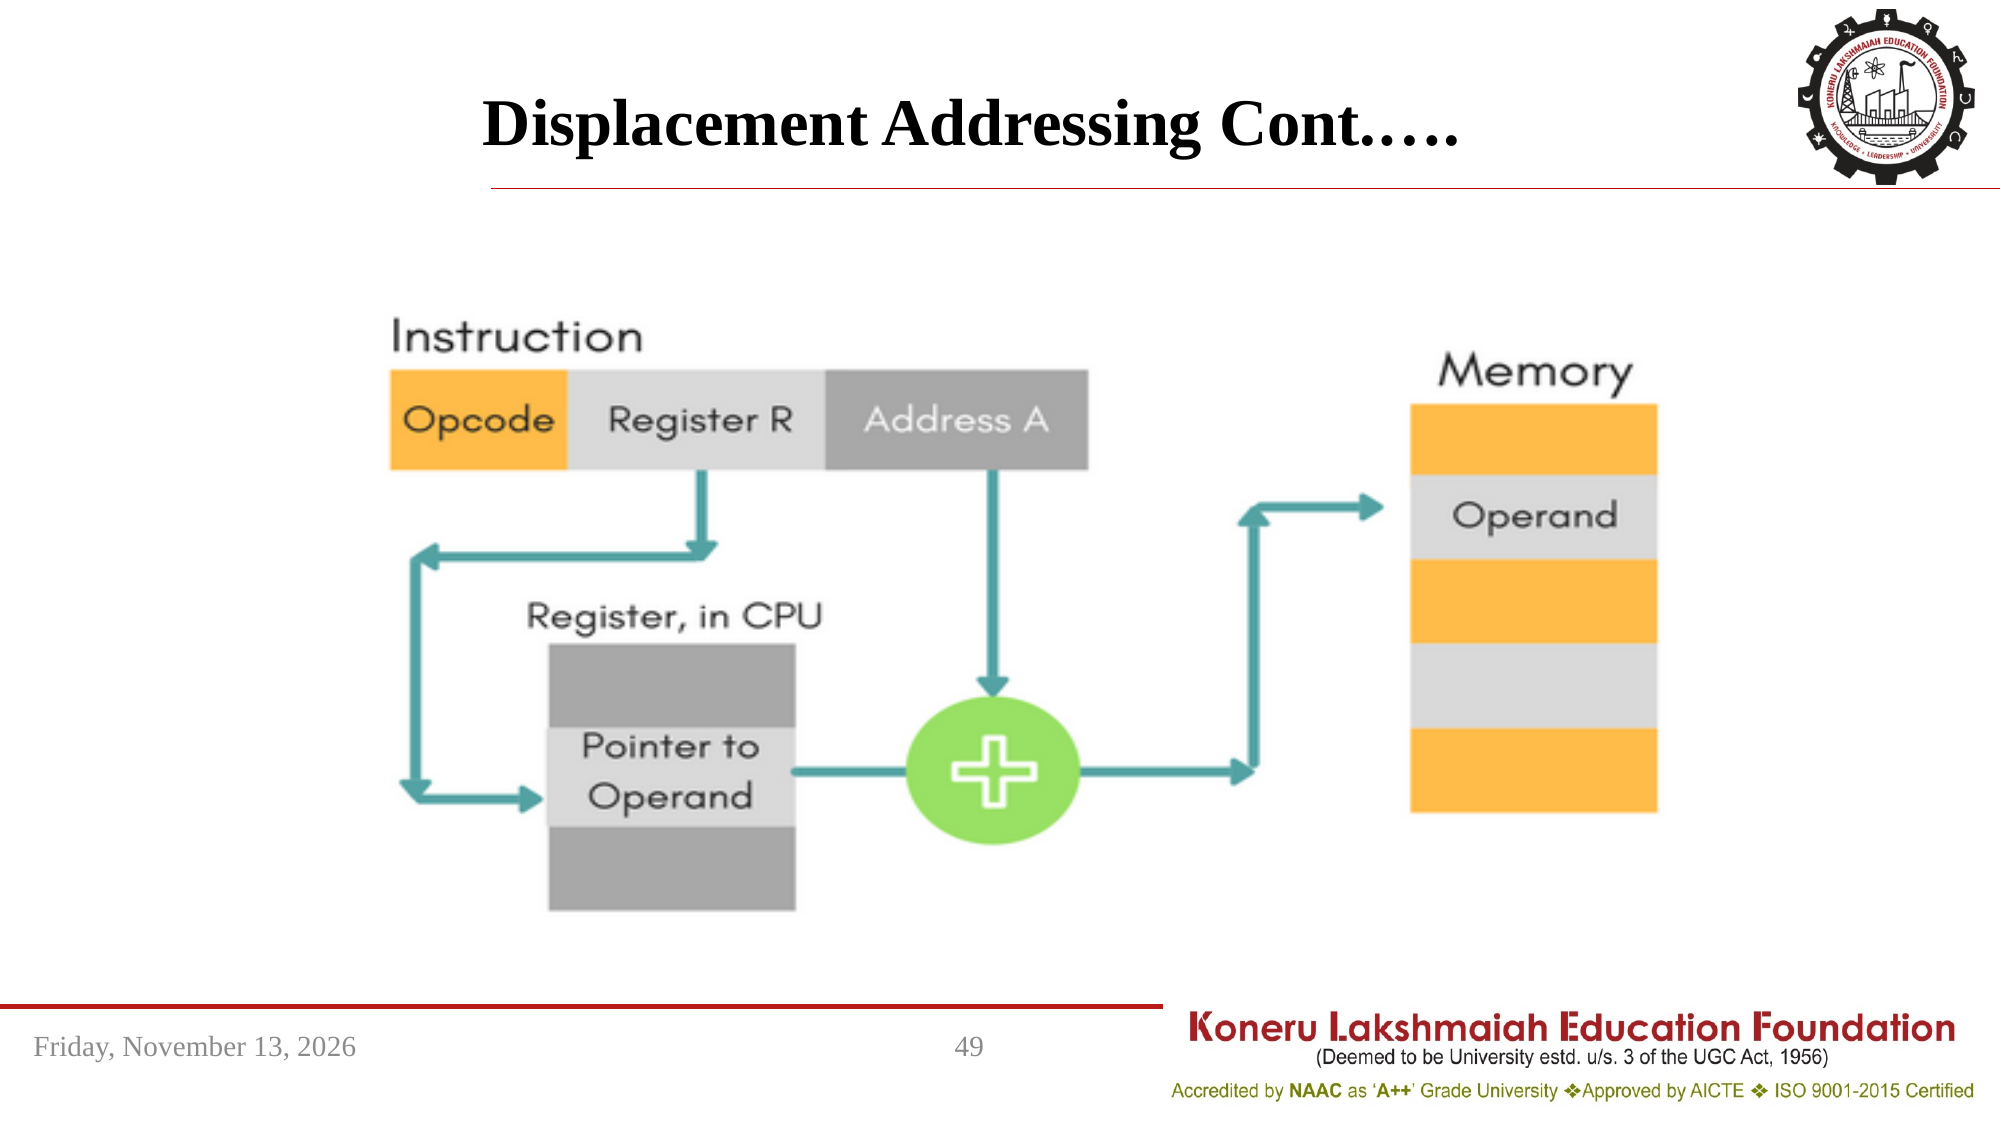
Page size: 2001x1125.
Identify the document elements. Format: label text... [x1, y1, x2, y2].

picture [258, 233, 1733, 917]
text_box Displacement Addressing Cont.…. [468, 71, 1580, 166]
picture [1162, 1003, 1996, 1107]
picture [1798, 9, 1975, 185]
slide_number 49 [744, 1014, 1162, 1075]
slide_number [18, 1014, 469, 1075]
